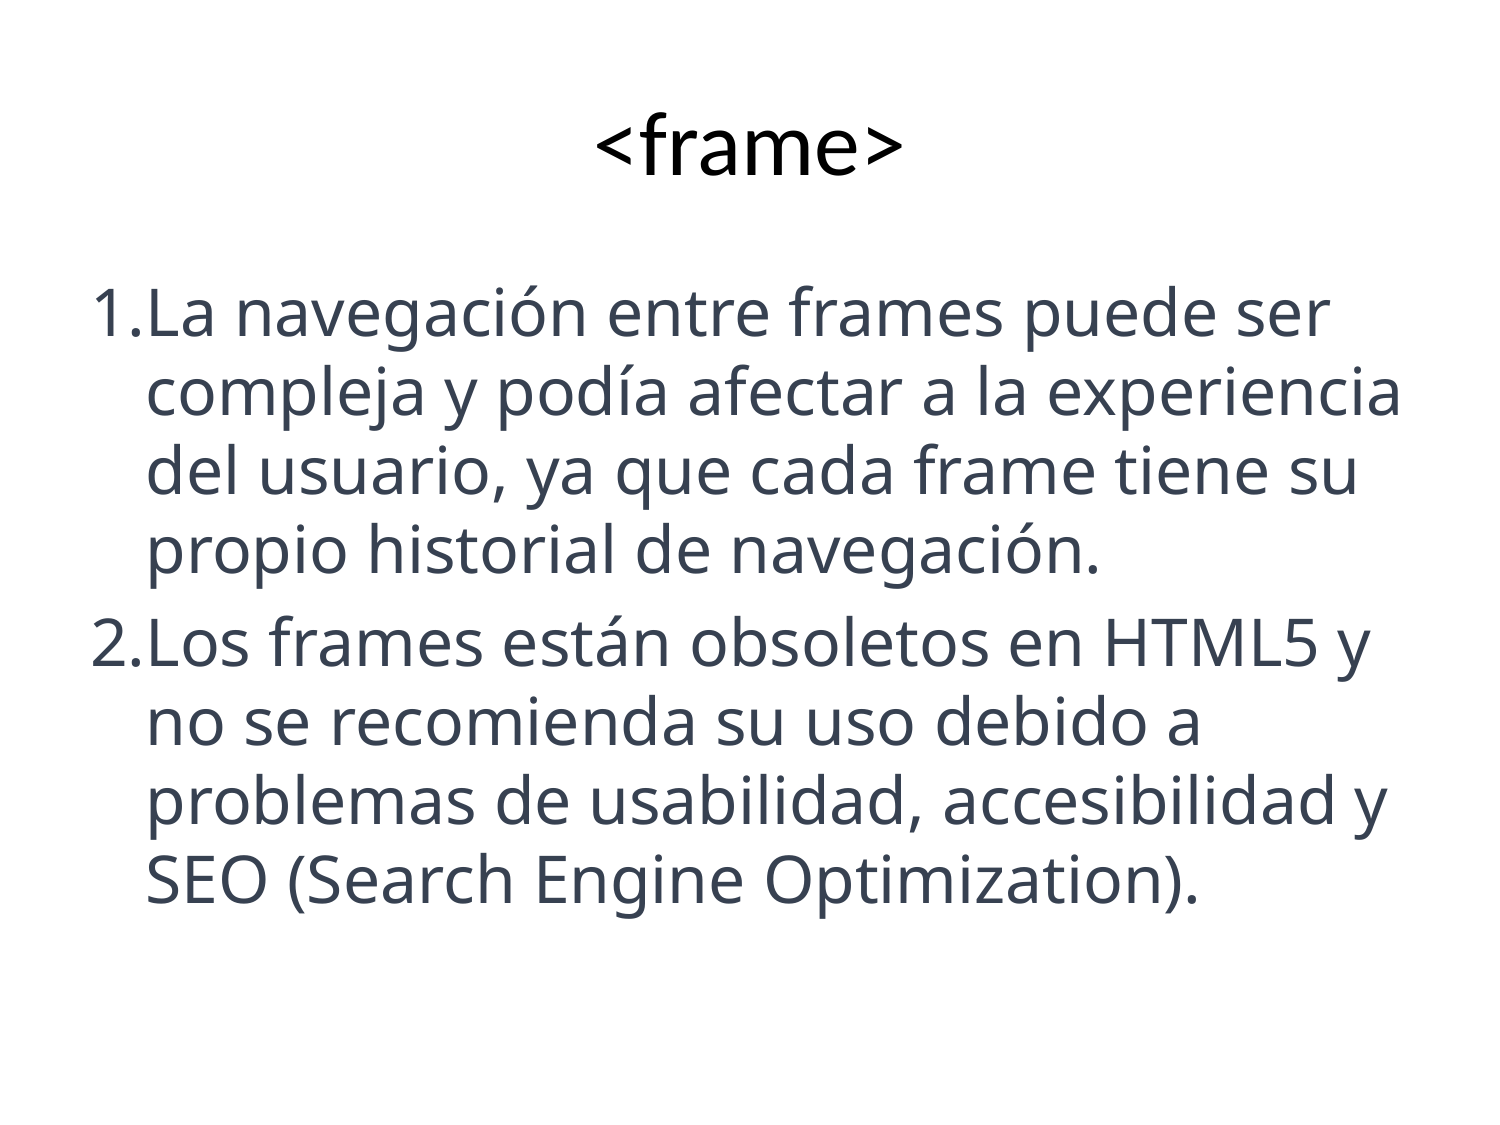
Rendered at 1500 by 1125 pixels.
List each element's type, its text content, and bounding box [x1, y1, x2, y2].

title <frame> [75, 45, 1425, 233]
list La navegación entre frames puede ser compleja y podía afectar a la experiencia del usuario, ya que cada frame tiene su propio historial de navegación. Los frames están obsoletos en HTML5 y no se recomienda su uso debido a problemas de usabilidad, accesibilidad y SEO (Search Engine Optimization). [75, 262, 1425, 1005]
